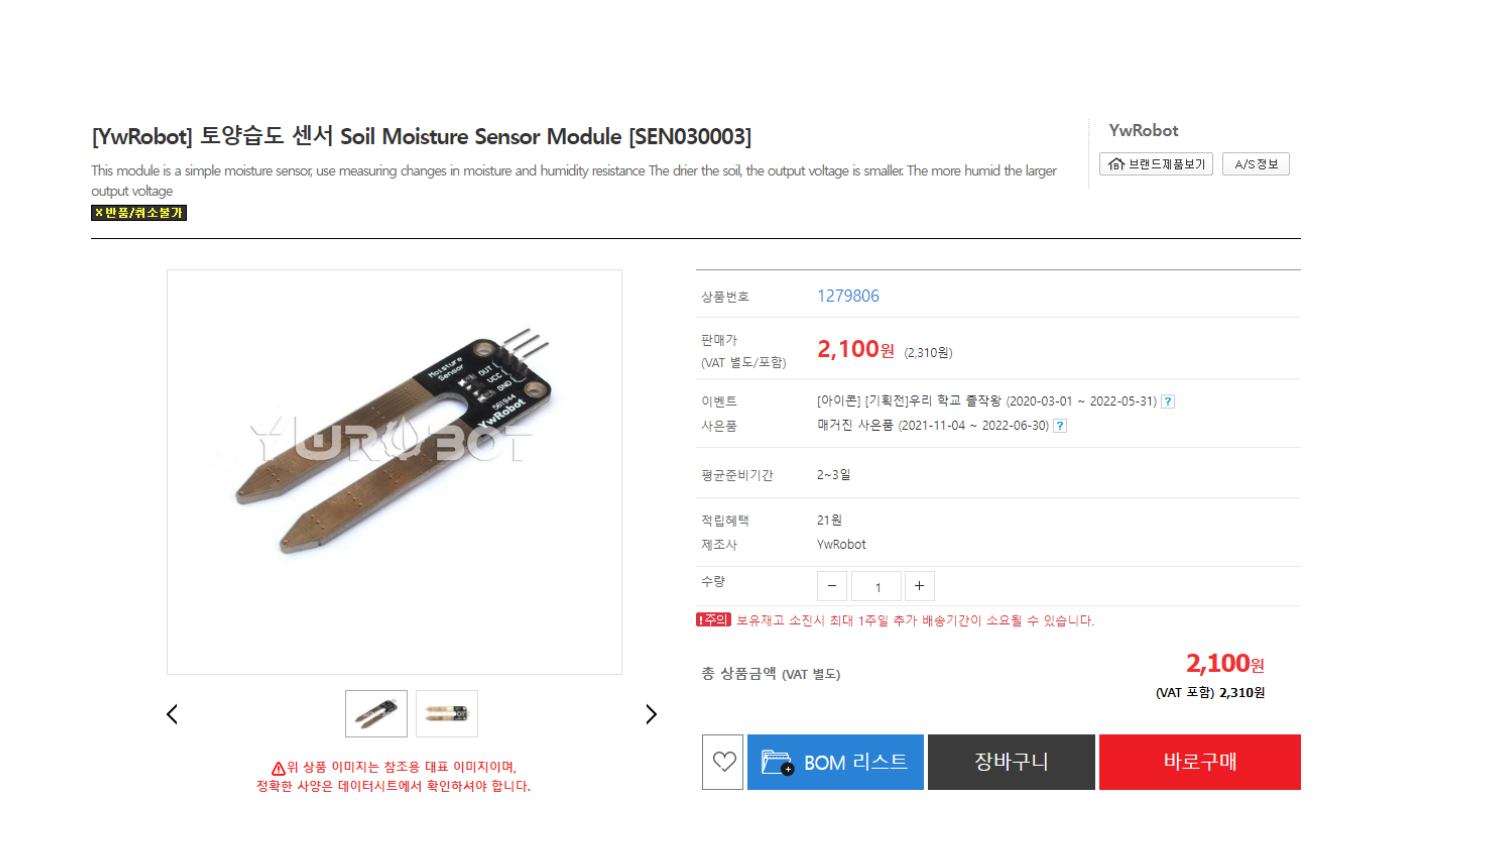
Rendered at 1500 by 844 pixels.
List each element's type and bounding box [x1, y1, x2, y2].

picture [84, 119, 1306, 799]
